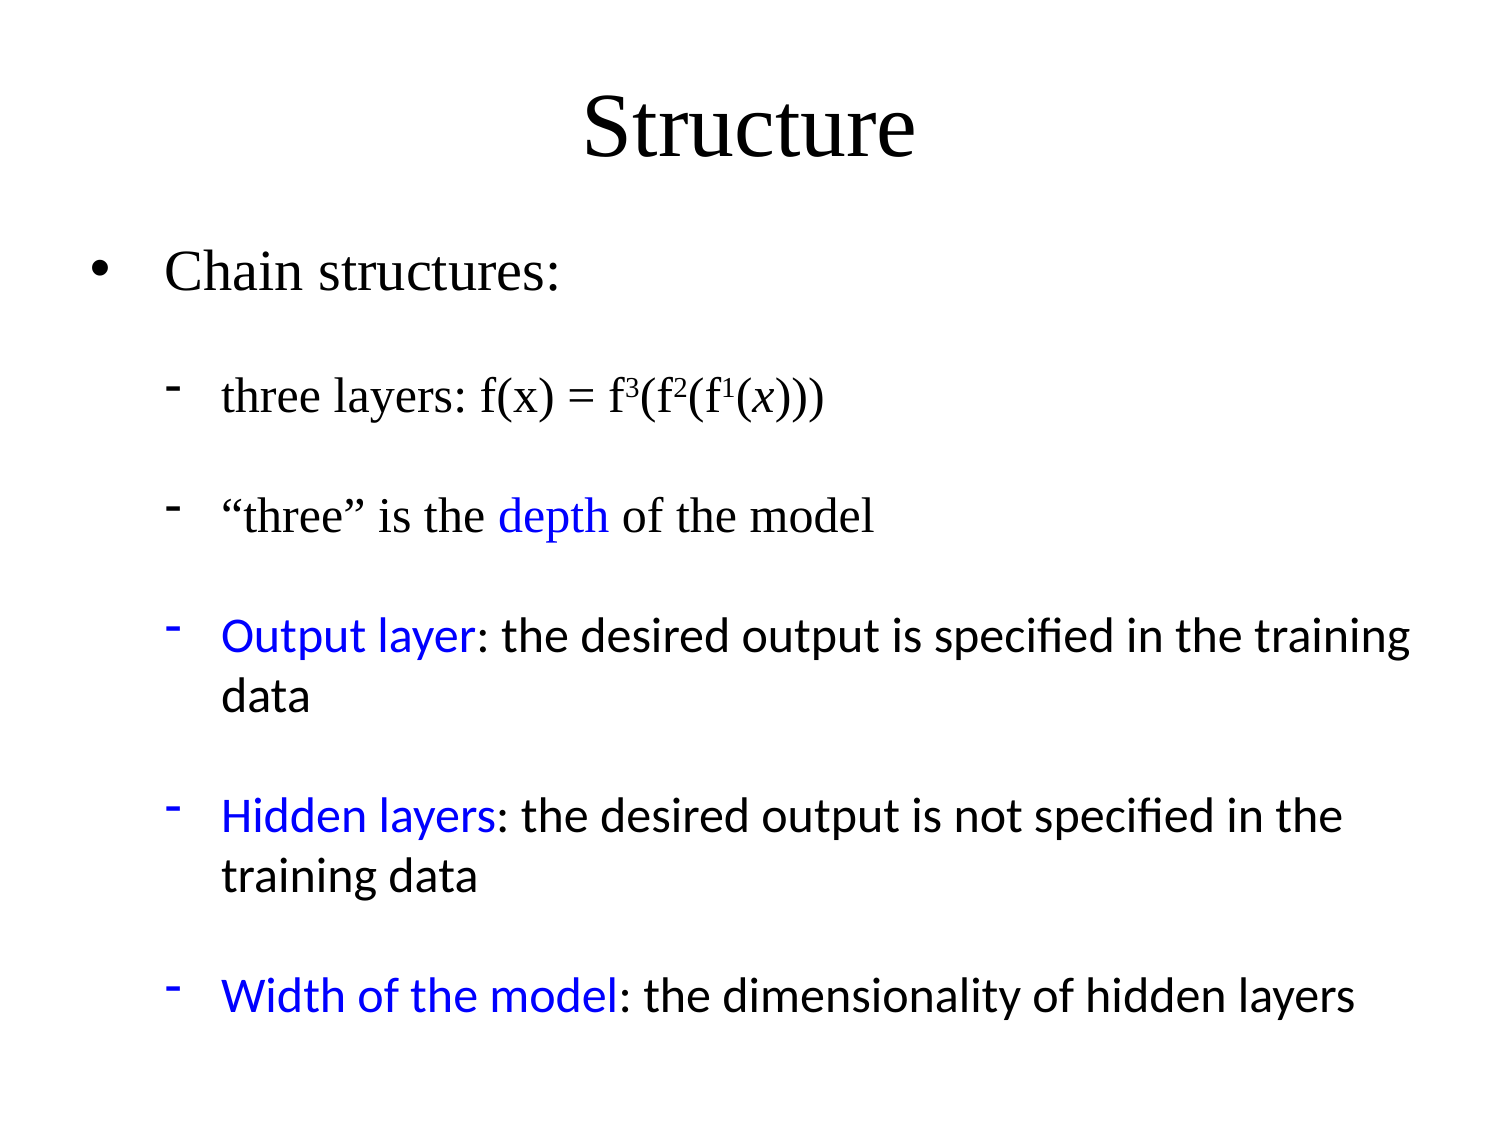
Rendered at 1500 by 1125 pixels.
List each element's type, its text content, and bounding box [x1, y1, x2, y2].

text_box Chain structures: three layers: f(x) = f3(f2(f1(x))) “three” is the depth of the model Output layer: the desired output is specified in the training data Hidden layers: the desired output is not specified in the training data Width of the model: the dimensionality of hidden layers [75, 224, 1441, 1030]
title Structure [75, 25, 1425, 214]
